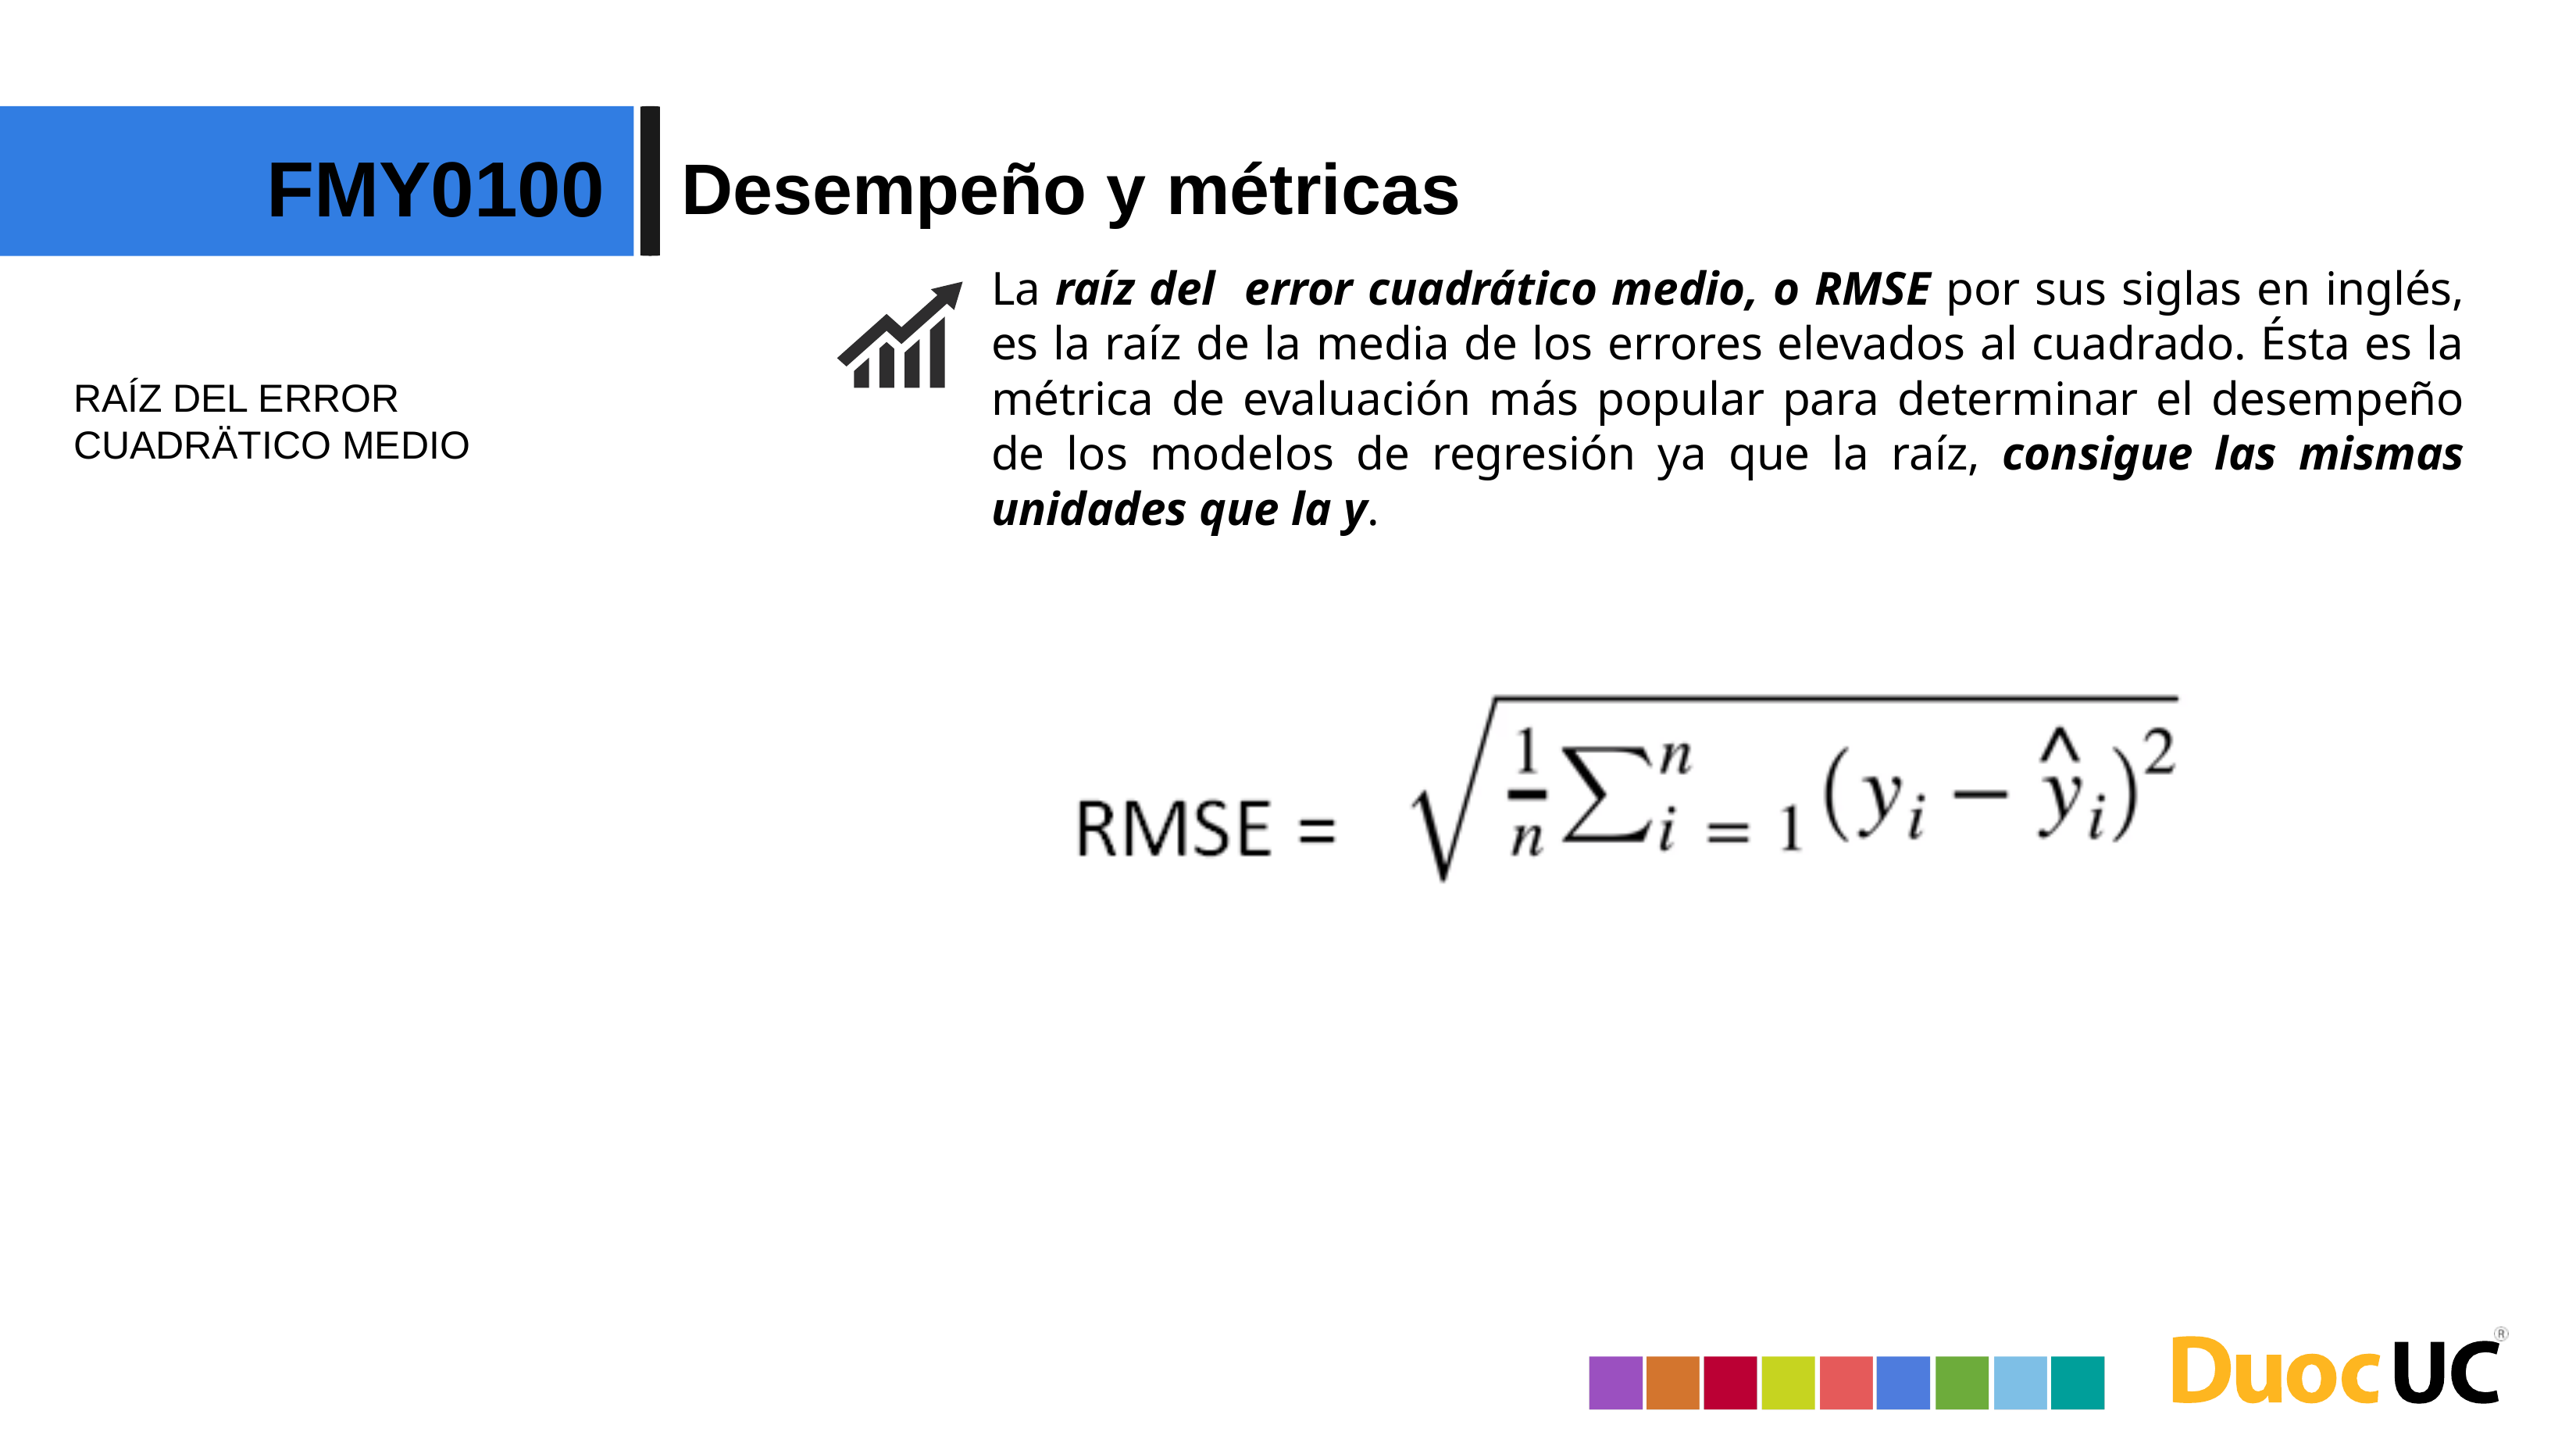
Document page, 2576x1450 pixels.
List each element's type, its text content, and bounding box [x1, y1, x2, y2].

picture [1579, 1327, 2121, 1434]
text_box [854, 357, 869, 388]
text_box [929, 316, 945, 388]
picture [990, 597, 2275, 998]
text_box [837, 281, 963, 367]
picture [2494, 1327, 2509, 1341]
list Desempeño y métricas [681, 142, 1835, 230]
text_box [879, 341, 894, 388]
text_box [904, 339, 920, 388]
list RAÍZ DEL ERROR CUADRÄTICO MEDIO [73, 373, 630, 468]
list FMY0100 [67, 138, 605, 234]
text_box La raíz del error cuadrático medio, o RMSE por sus siglas en inglés, es la raíz de la media de los errores elevados al cuadrado. Ésta es la métrica de evaluación más popular para determinar el desempeño de los modelos de regresión ya que la raíz, consigue las mismas unidades que la y. [985, 247, 2466, 535]
